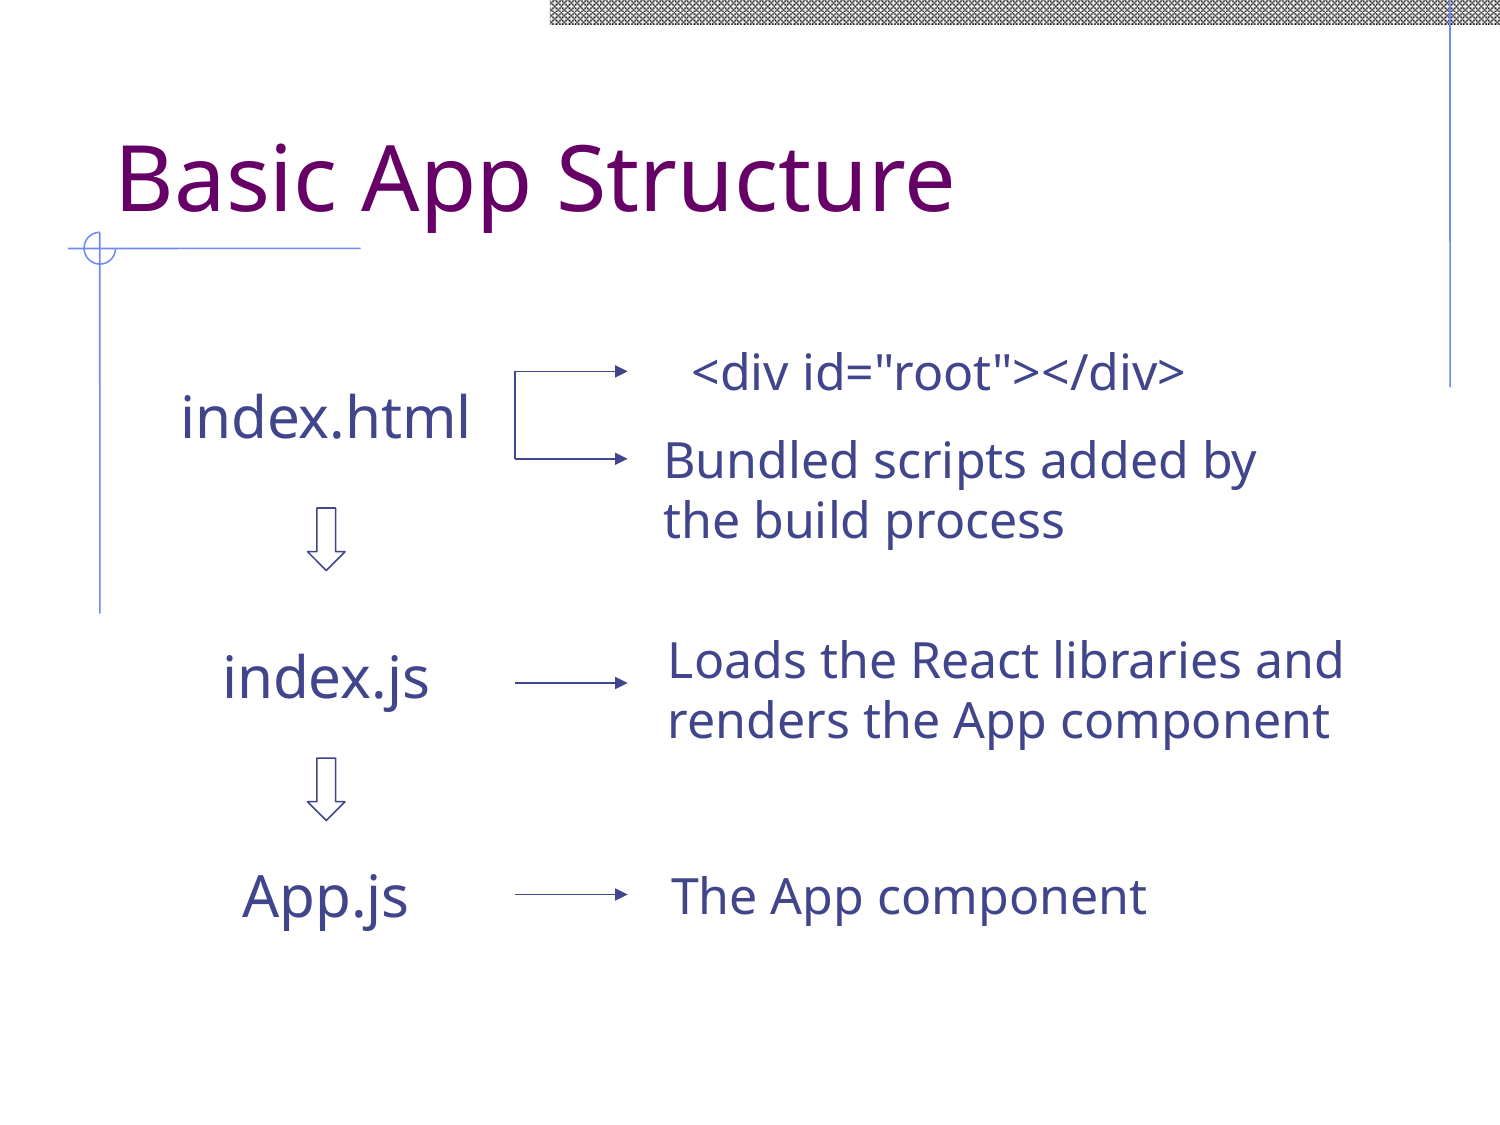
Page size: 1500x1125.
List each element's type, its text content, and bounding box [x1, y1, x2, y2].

text_box The App component [656, 856, 1163, 932]
text_box [307, 758, 346, 821]
text_box Loads the React libraries and renders the App component [653, 621, 1361, 757]
picture [549, 0, 1449, 25]
text_box Bundled scripts added by the build process [648, 421, 1273, 557]
text_box App.js [227, 851, 425, 937]
text_box <div id="root"></div> [676, 333, 1202, 408]
picture [1451, 0, 1500, 25]
text_box index.js [207, 633, 445, 718]
text_box [307, 507, 346, 571]
title Basic App Structure [99, 50, 1375, 238]
text_box index.html [165, 372, 487, 458]
